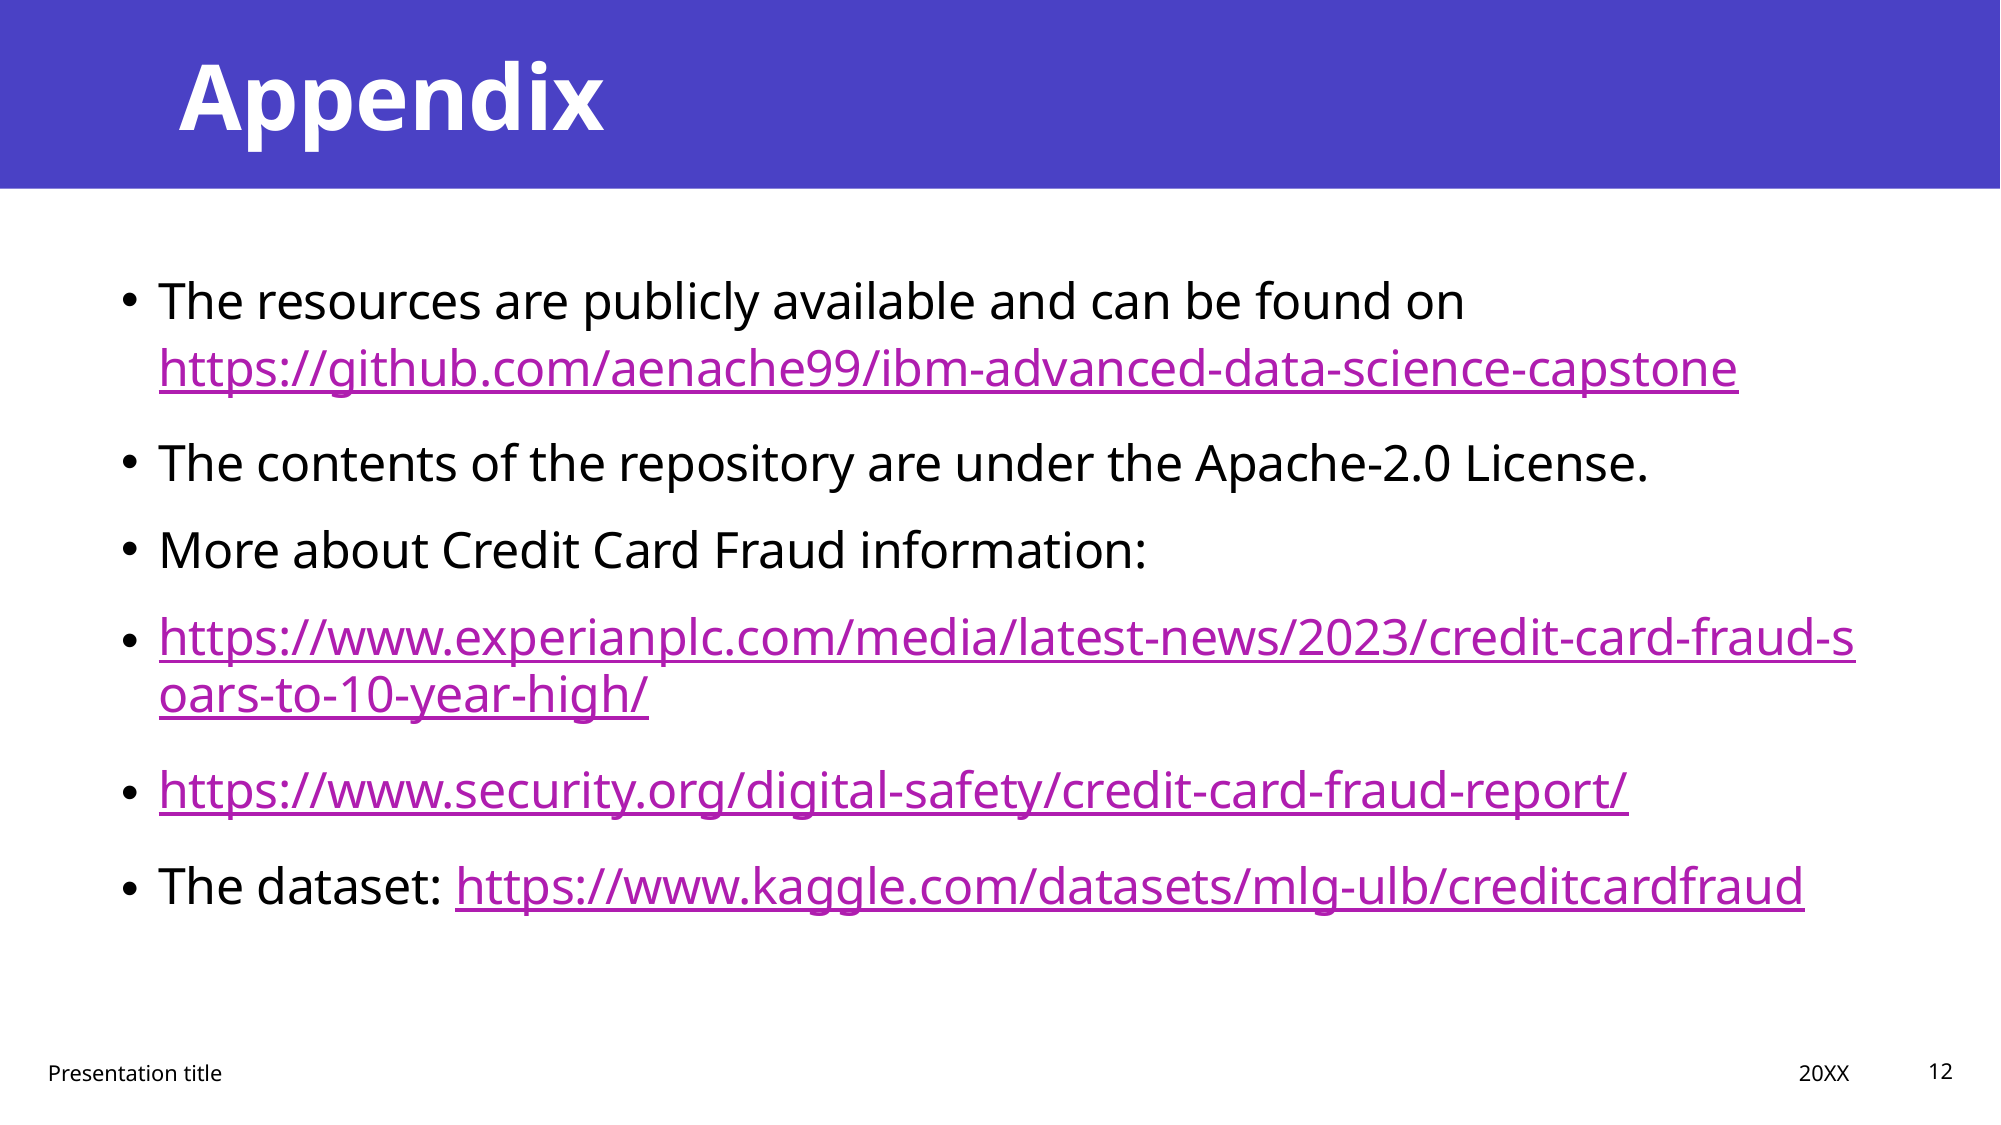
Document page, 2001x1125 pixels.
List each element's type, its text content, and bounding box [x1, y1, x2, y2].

slide_number 12 [1864, 1042, 1968, 1103]
title Appendix [164, 31, 1809, 157]
slide_number 20XX [1150, 1042, 1864, 1103]
list The resources are publicly available and can be found on https://github.com/aenache99/ibm-advanced-data-science-capstone The contents of the repository are under the Apache-2.0 License. More about Credit Card Fraud information: https://www.experianplc.com/media/latest-news/2023/credit-card-fraud-soars-to-10-year-high/ https://www.security.org/digital-safety/credit-card-fraud-report/ The dataset: https://www.kaggle.com/datasets/mlg-ulb/creditcardfraud [106, 256, 1894, 969]
footer Presentation title [33, 1042, 827, 1103]
